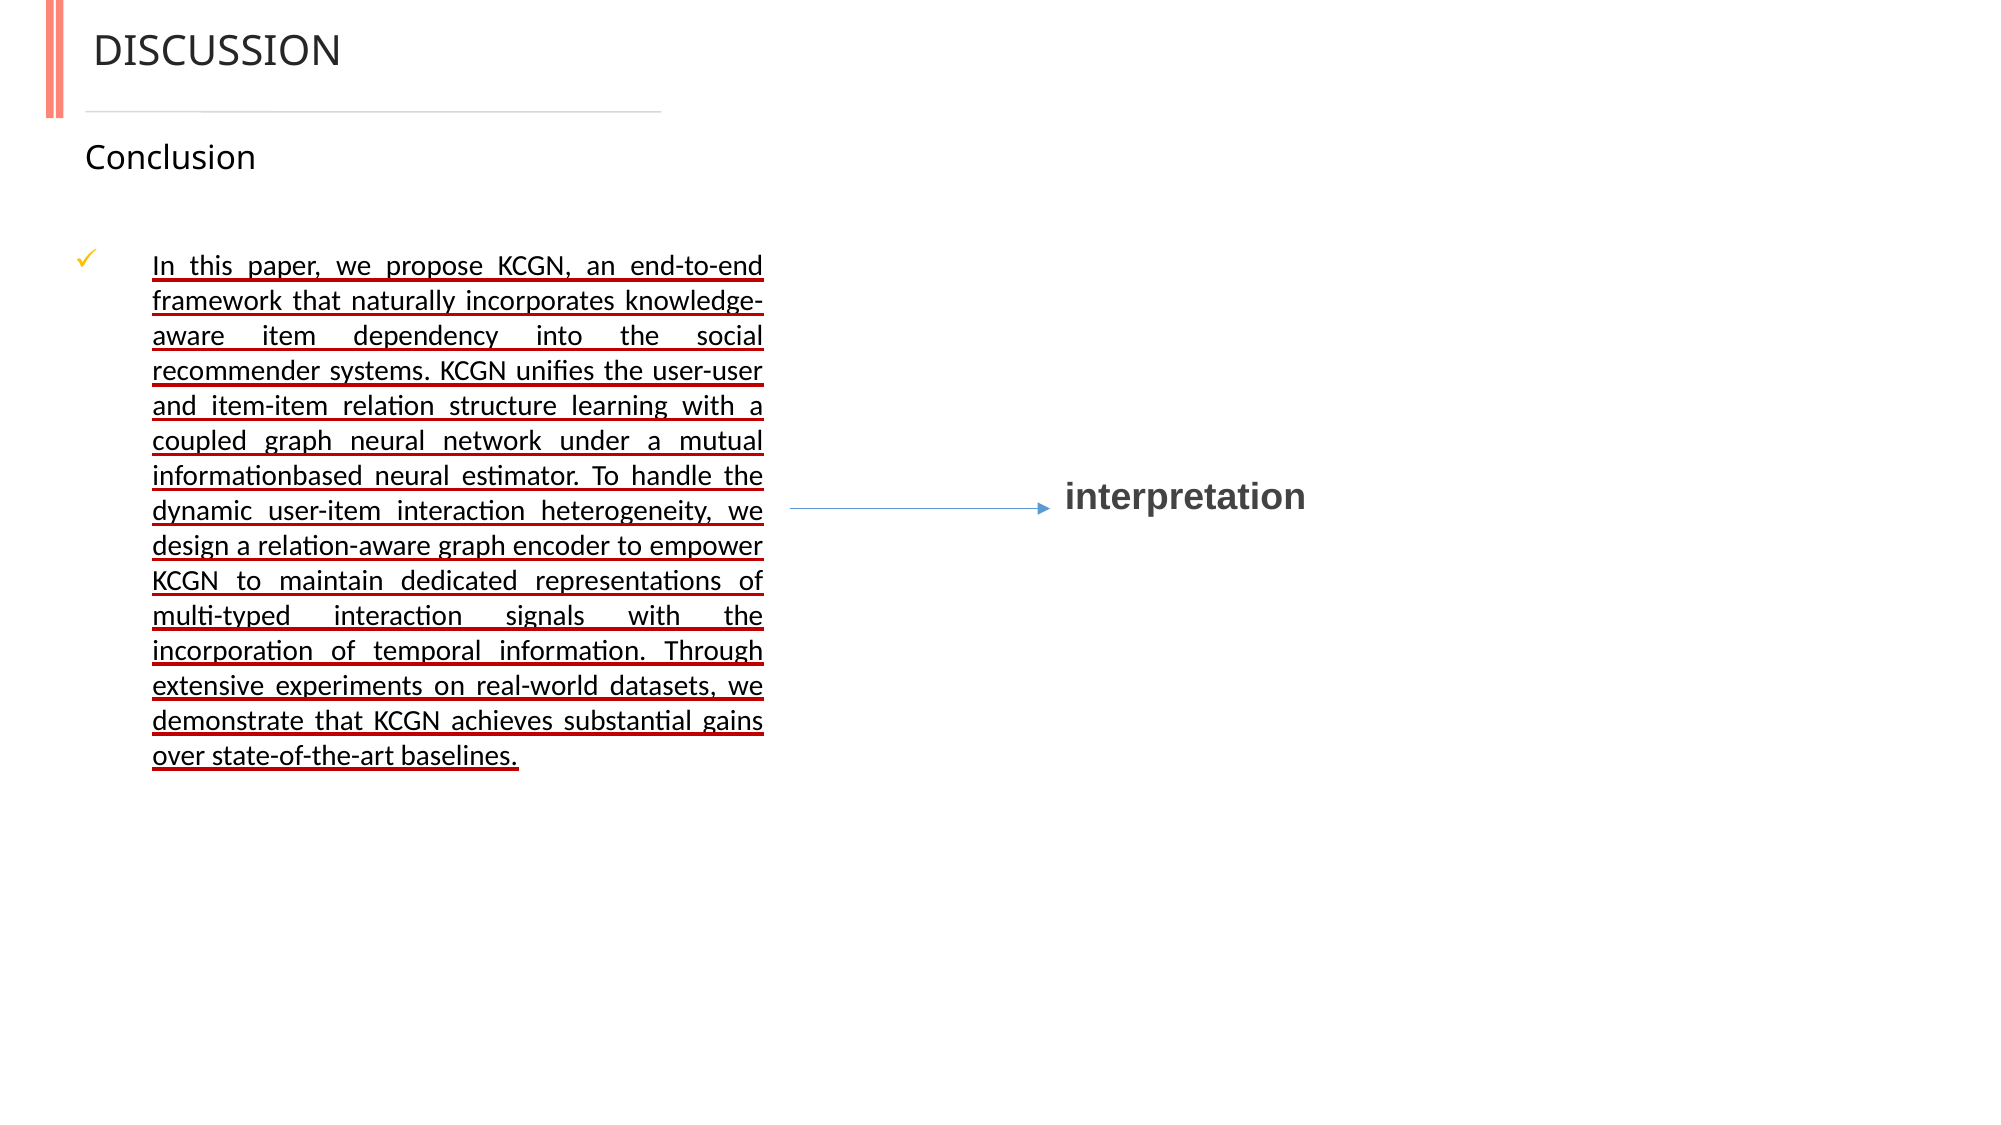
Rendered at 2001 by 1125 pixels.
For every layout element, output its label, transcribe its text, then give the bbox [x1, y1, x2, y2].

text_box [46, 0, 64, 119]
text_box In this paper, we propose KCGN, an end-to-end framework that naturally incorporates knowledge-aware item dependency into the social recommender systems. KCGN unifies the user-user and item-item relation structure learning with a coupled graph neural network under a mutual informationbased neural estimator. To handle the dynamic user-item interaction heterogeneity, we design a relation-aware graph encoder to empower KCGN to maintain dedicated representations of multi-typed interaction signals with the incorporation of temporal information. Through extensive experiments on real-world datasets, we demonstrate that KCGN achieves substantial gains over state-of-the-art baselines. [59, 239, 779, 779]
text_box DISCUSSION [78, 15, 713, 81]
text_box interpretation [1050, 464, 1358, 569]
text_box Conclusion [70, 128, 930, 184]
